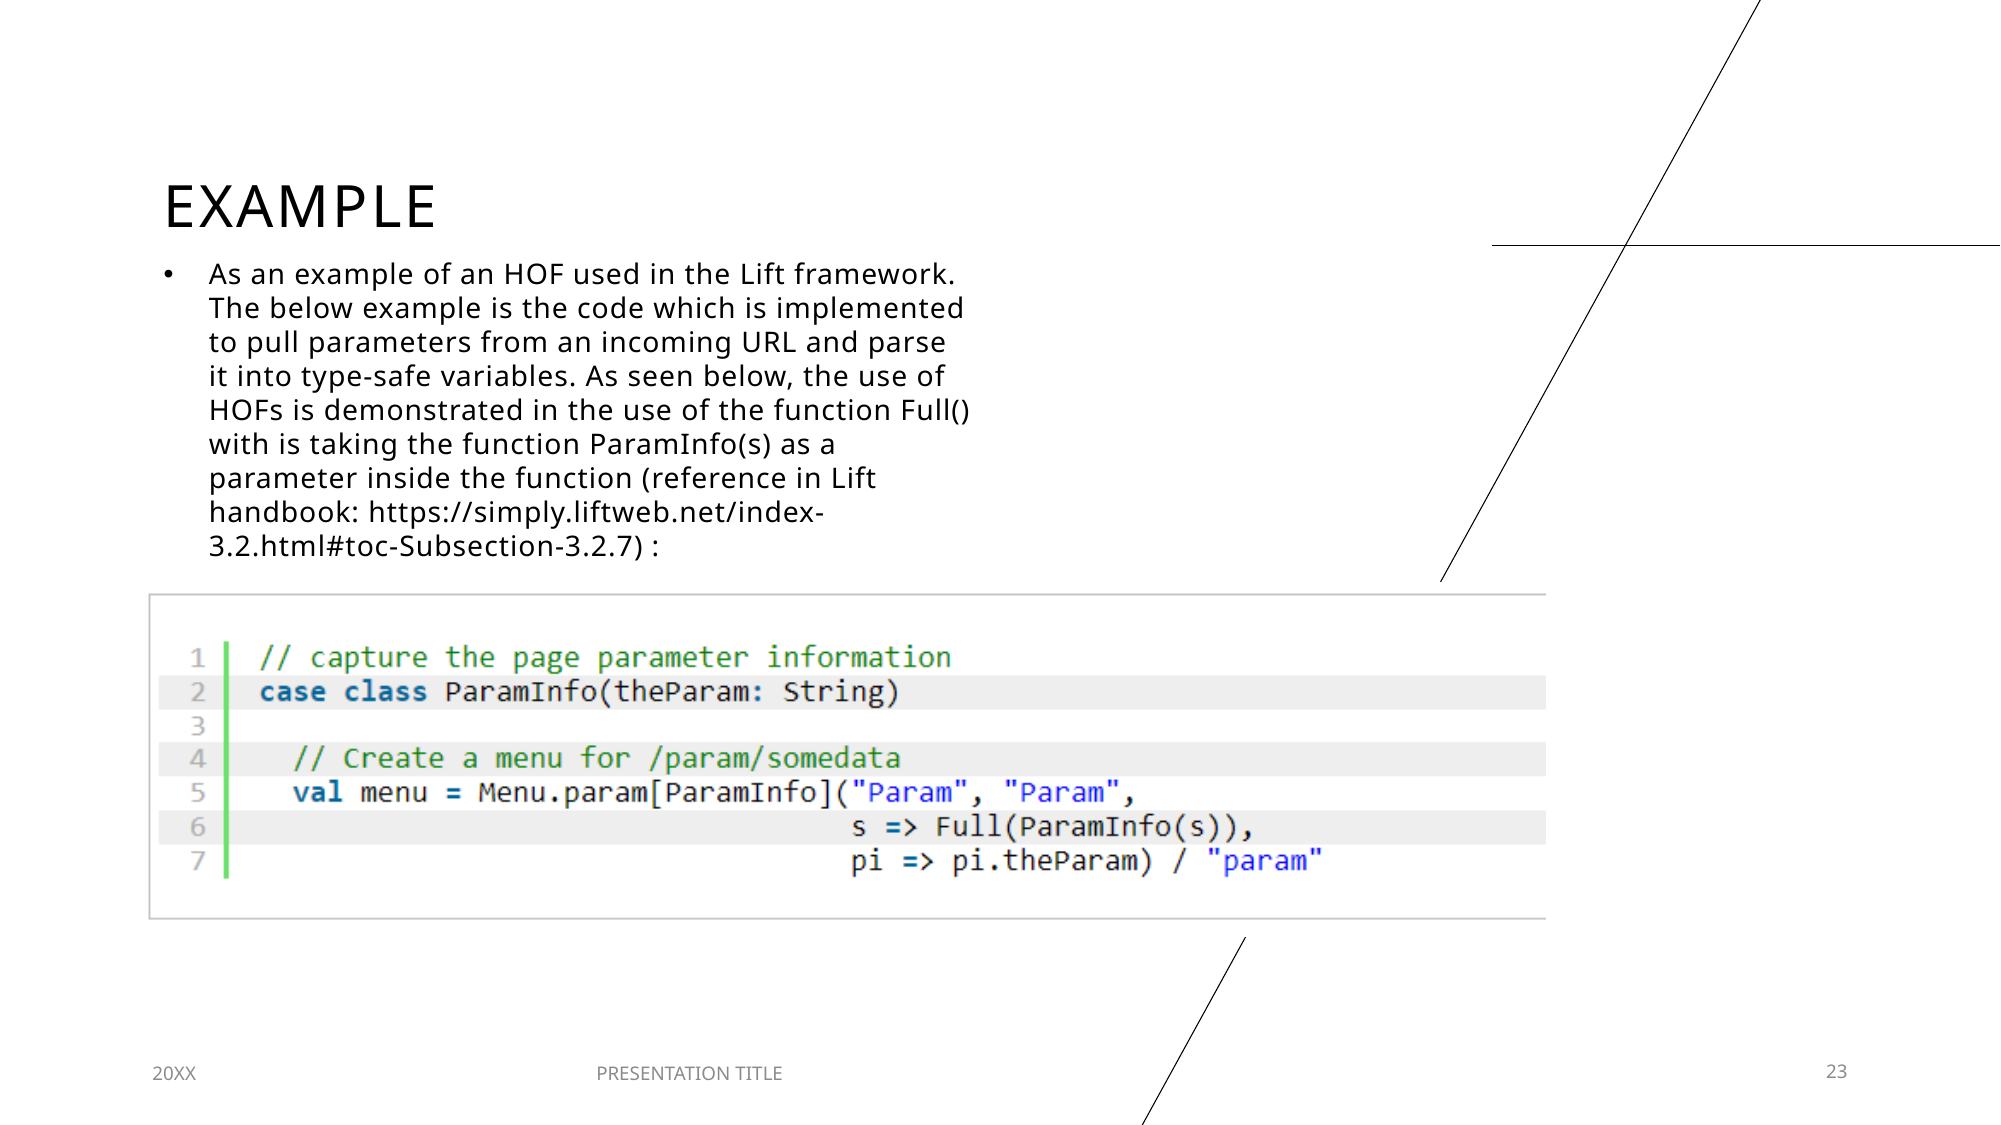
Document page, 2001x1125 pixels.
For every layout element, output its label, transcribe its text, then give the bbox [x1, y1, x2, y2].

footer PRESENTATION TITLE [404, 1042, 975, 1103]
picture [137, 582, 1546, 937]
title Example [148, 120, 833, 248]
slide_number 23 [1412, 1042, 1863, 1103]
list As an example of an HOF used in the Lift framework. The below example is the code which is implemented to pull parameters from an incoming URL and parse it into type-safe variables. As seen below, the use of HOFs is demonstrated in the use of the function Full() with is taking the function ParamInfo(s) as a parameter inside the function (reference in Lift handbook: https://simply.liftweb.net/index-3.2.html#toc-Subsection-3.2.7) : [148, 248, 987, 582]
slide_number 20XX [137, 1042, 338, 1103]
